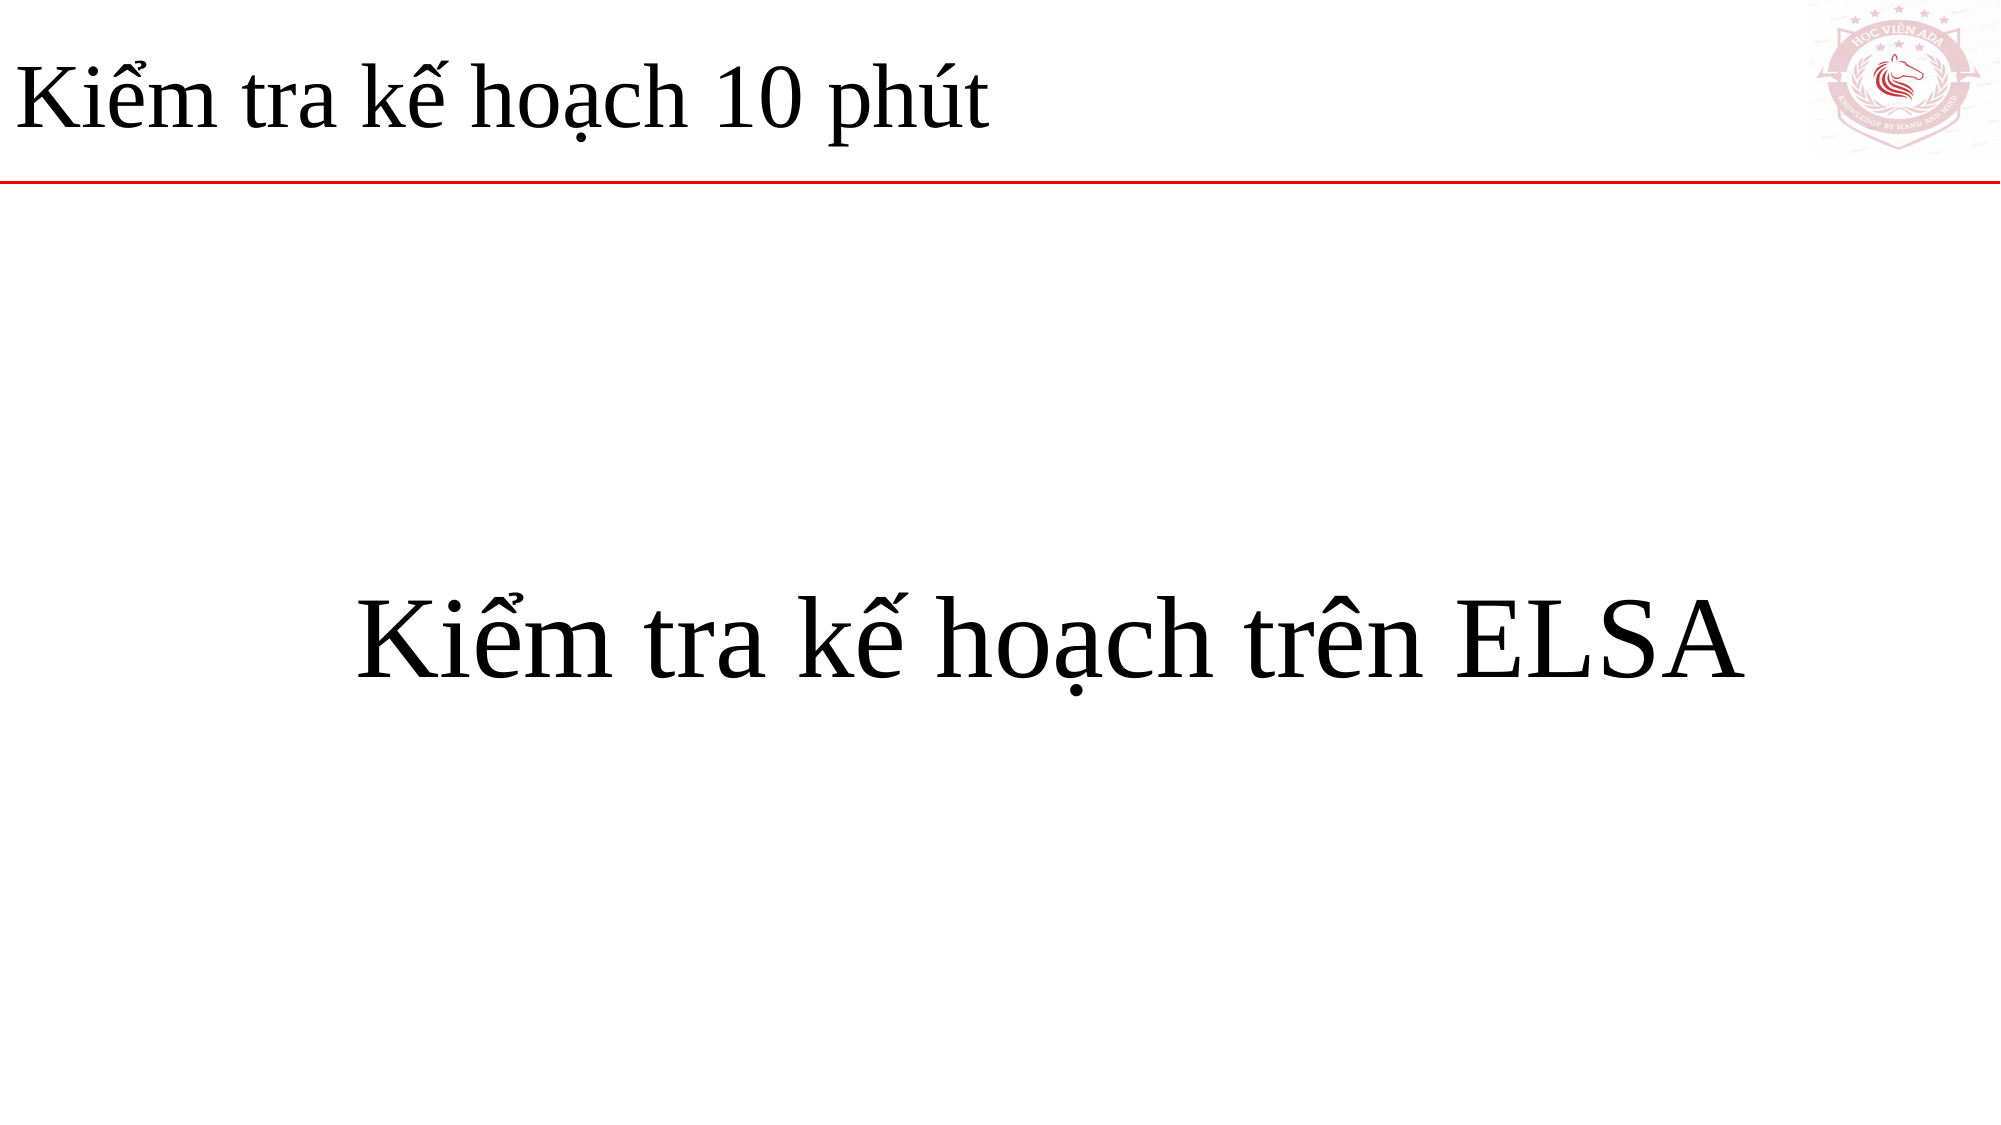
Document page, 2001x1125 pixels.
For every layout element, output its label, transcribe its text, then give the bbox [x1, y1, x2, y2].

text_box Kiểm tra kế hoạch trên ELSA [340, 553, 1975, 720]
picture [1809, 0, 2000, 154]
text_box Kiểm tra kế hoạch 10 phút [0, 28, 1772, 155]
